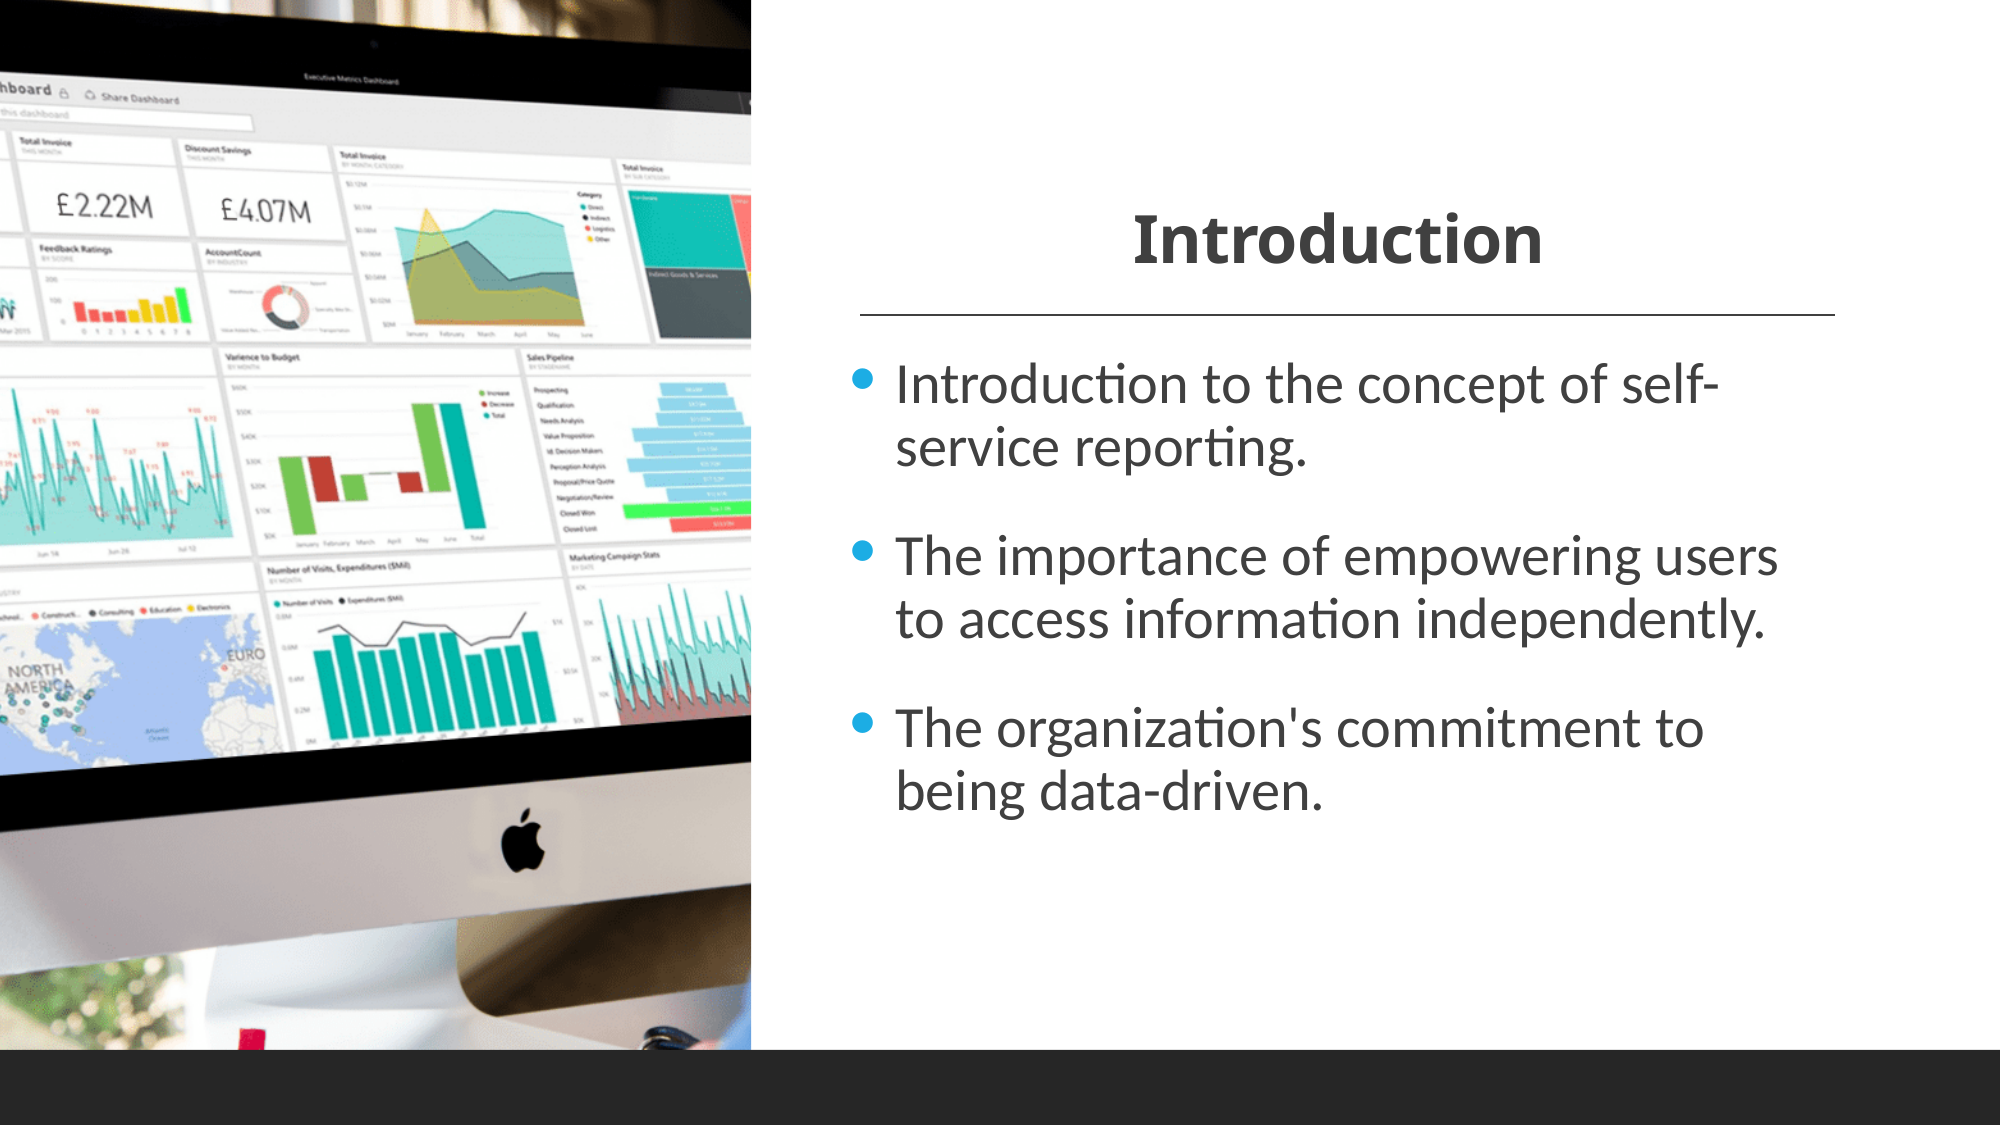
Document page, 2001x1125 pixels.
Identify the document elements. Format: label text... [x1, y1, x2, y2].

text_box [0, 1049, 2000, 1125]
title Introduction [848, 47, 1830, 285]
text_box [752, 0, 2000, 1049]
list Introduction to the concept of self-service reporting. The importance of empowering users to access information independently. The organization's commitment to being data-driven. [848, 345, 1830, 963]
picture [0, 0, 752, 1051]
